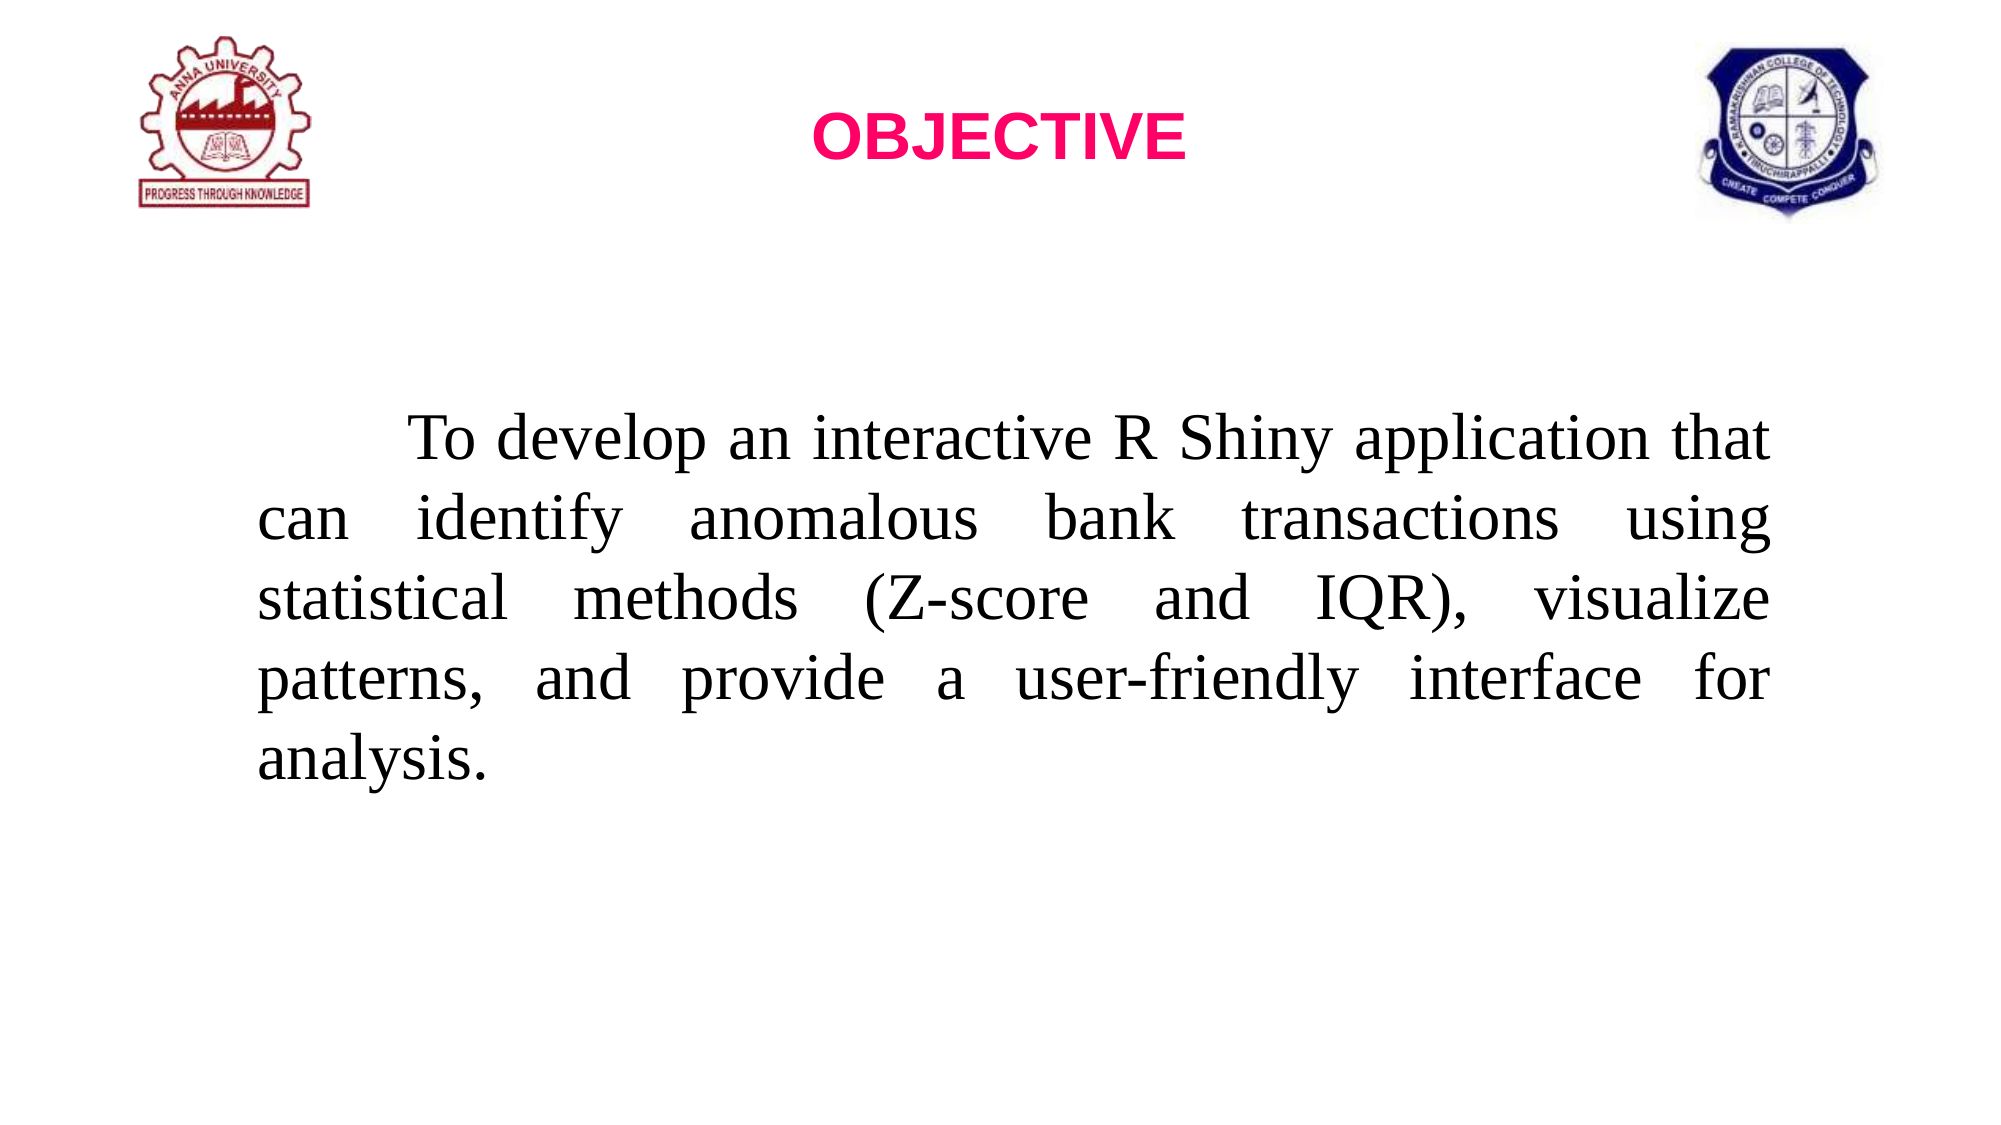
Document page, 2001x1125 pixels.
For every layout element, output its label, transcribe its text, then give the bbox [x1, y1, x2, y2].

picture [1695, 42, 1886, 224]
picture [137, 36, 312, 209]
title OBJECTIVE [369, 39, 1631, 282]
text_box To develop an interactive R Shiny application that can identify anomalous bank transactions using statistical methods (Z-score and IQR), visualize patterns, and provide a user-friendly interface for analysis. [242, 385, 1789, 801]
